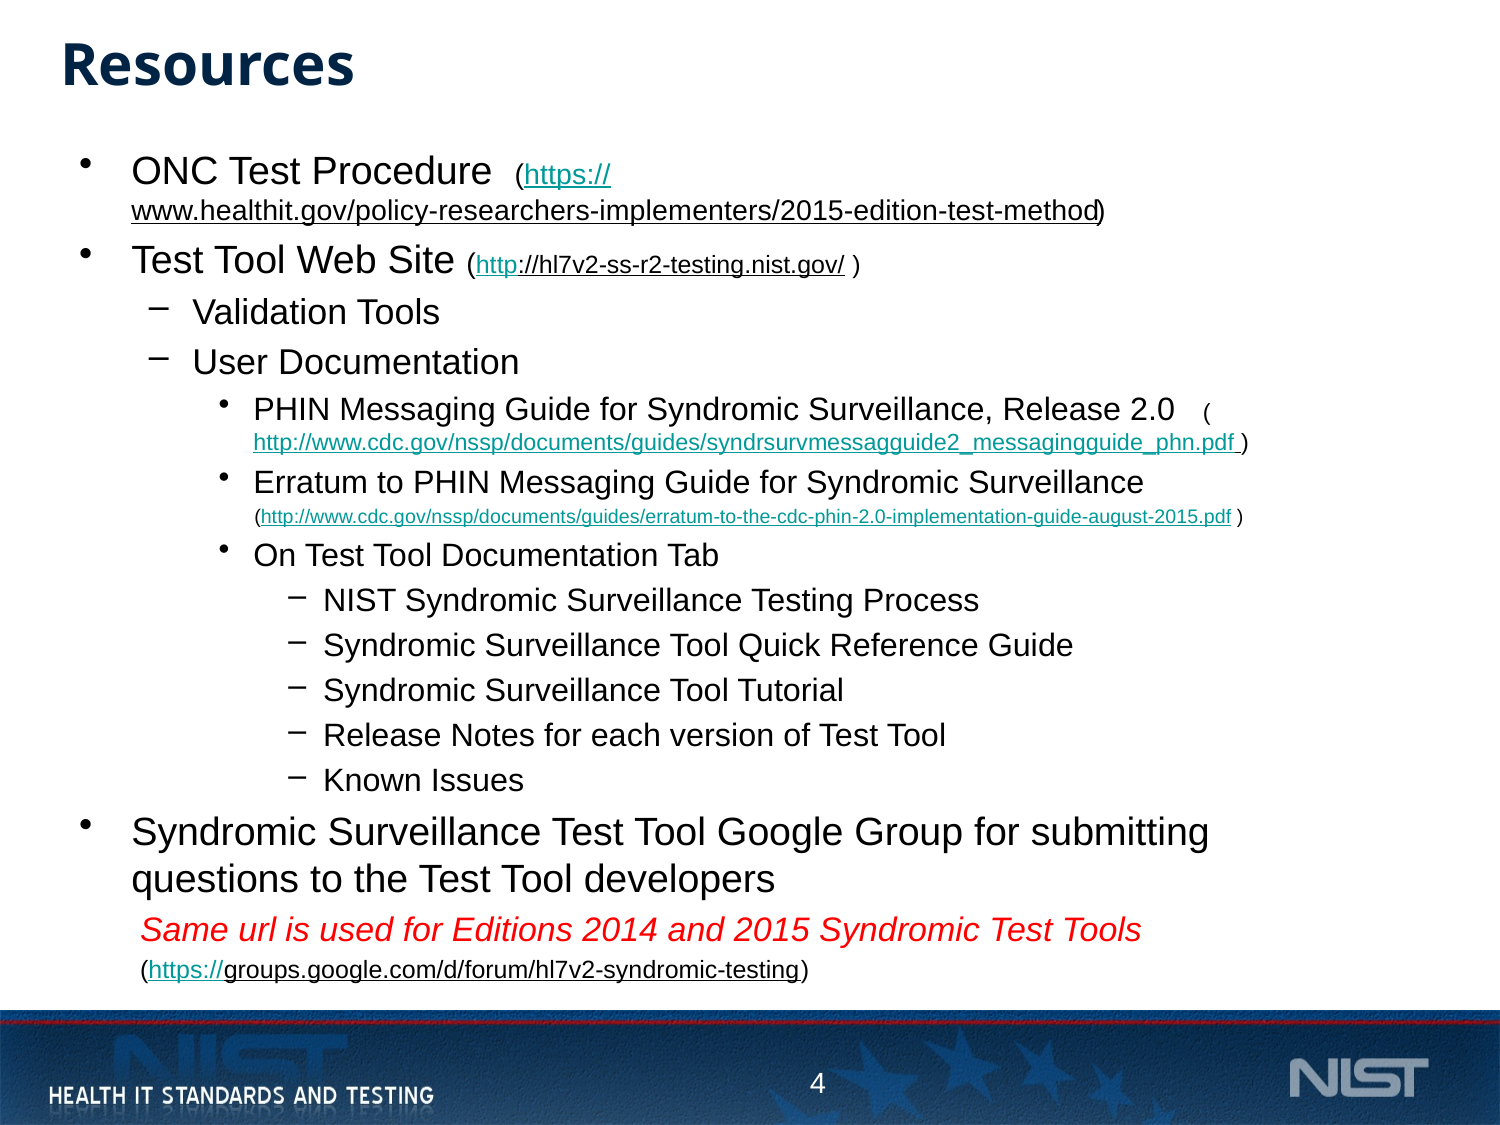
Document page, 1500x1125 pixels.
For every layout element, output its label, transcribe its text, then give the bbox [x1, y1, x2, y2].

title Resources [45, 19, 1396, 106]
list ONC Test Procedure (https://www.healthit.gov/policy-researchers-implementers/2015-edition-test-method ) Test Tool Web Site (http://hl7v2-ss-r2-testing.nist.gov/ ) Validation Tools User Documentation PHIN Messaging Guide for Syndromic Surveillance, Release 2.0 (http://www.cdc.gov/nssp/documents/guides/syndrsurvmessagguide2_messagingguide_phn.pdf ) Erratum to PHIN Messaging Guide for Syndromic Surveillance (http://www.cdc.gov/nssp/documents/guides/erratum-to-the-cdc-phin-2.0-implementation-guide-august-2015.pdf ) On Test Tool Documentation Tab NIST Syndromic Surveillance Testing Process Syndromic Surveillance Tool Quick Reference Guide Syndromic Surveillance Tool Tutorial Release Notes for each version of Test Tool Known Issues Syndromic Surveillance Test Tool Google Group for submitting questions to the Test Tool developers Same url is used for Editions 2014 and 2015 Syndromic Test Tools (https://groups.google.com/d/forum/hl7v2-syndromic-testing) [63, 137, 1401, 993]
picture [0, 1010, 1500, 1125]
slide_number 4 [642, 1056, 994, 1125]
